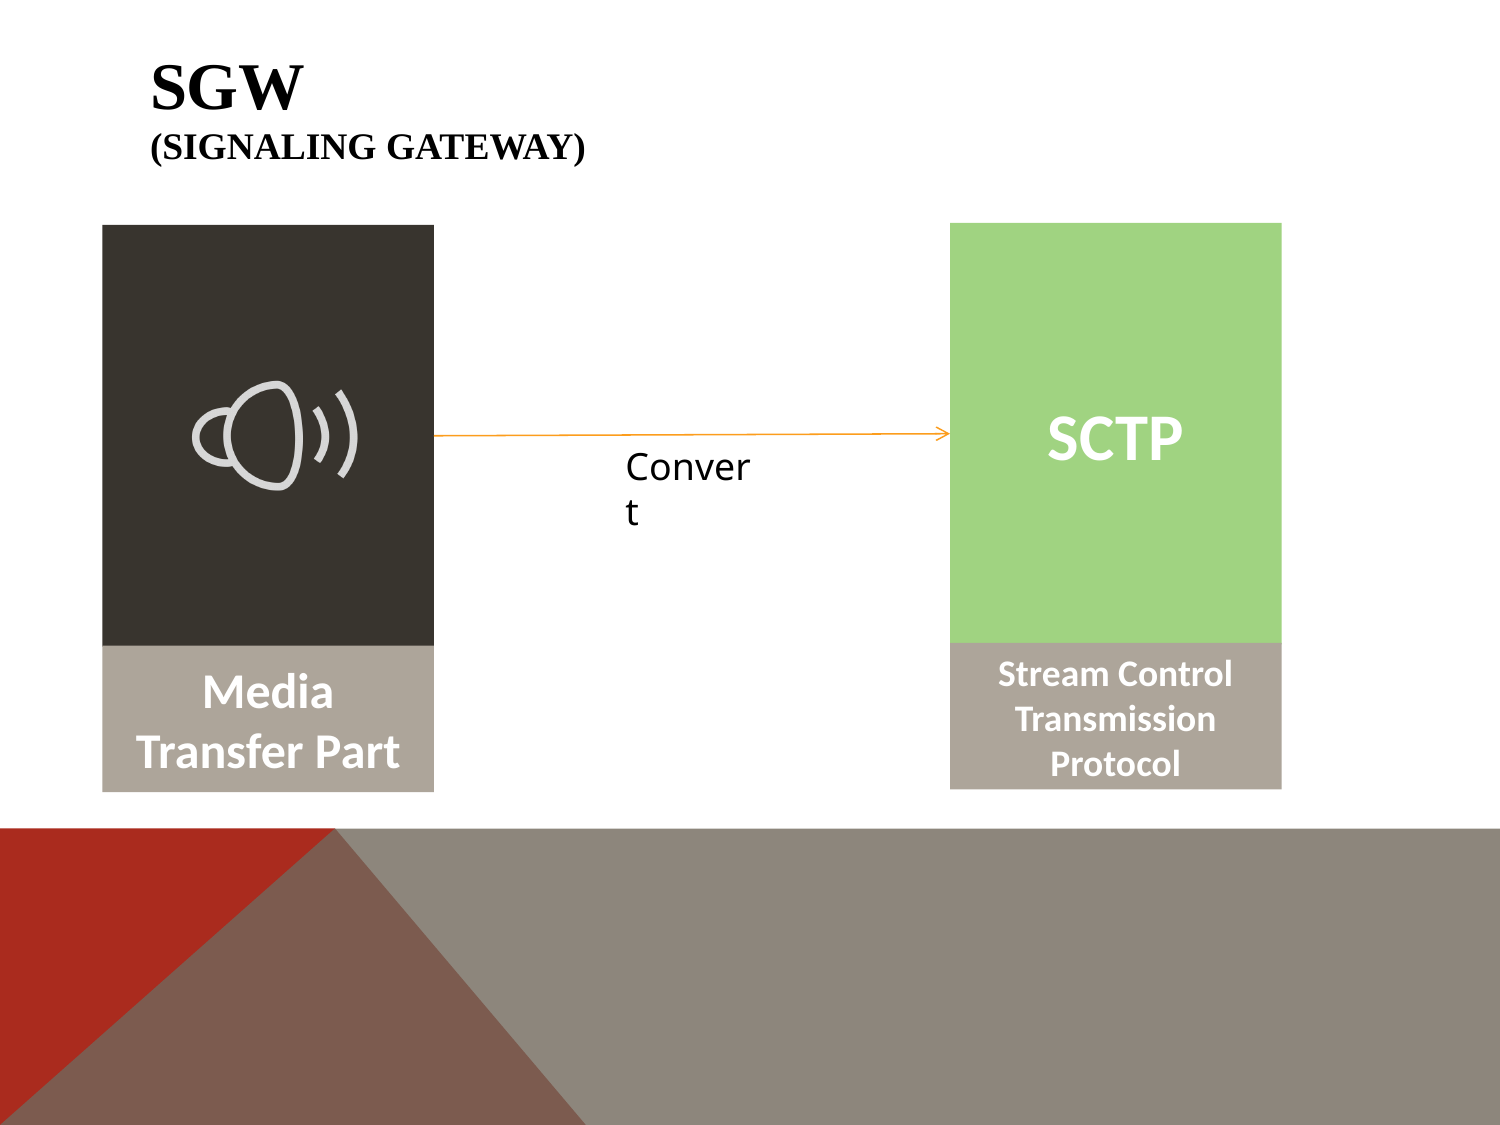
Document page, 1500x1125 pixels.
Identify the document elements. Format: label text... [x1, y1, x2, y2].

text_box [102, 224, 435, 793]
picture [174, 335, 376, 537]
text_box Convert [610, 444, 774, 541]
title SGW (Signaling gateway) [135, 60, 1475, 150]
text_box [433, 433, 951, 437]
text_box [949, 222, 1282, 790]
